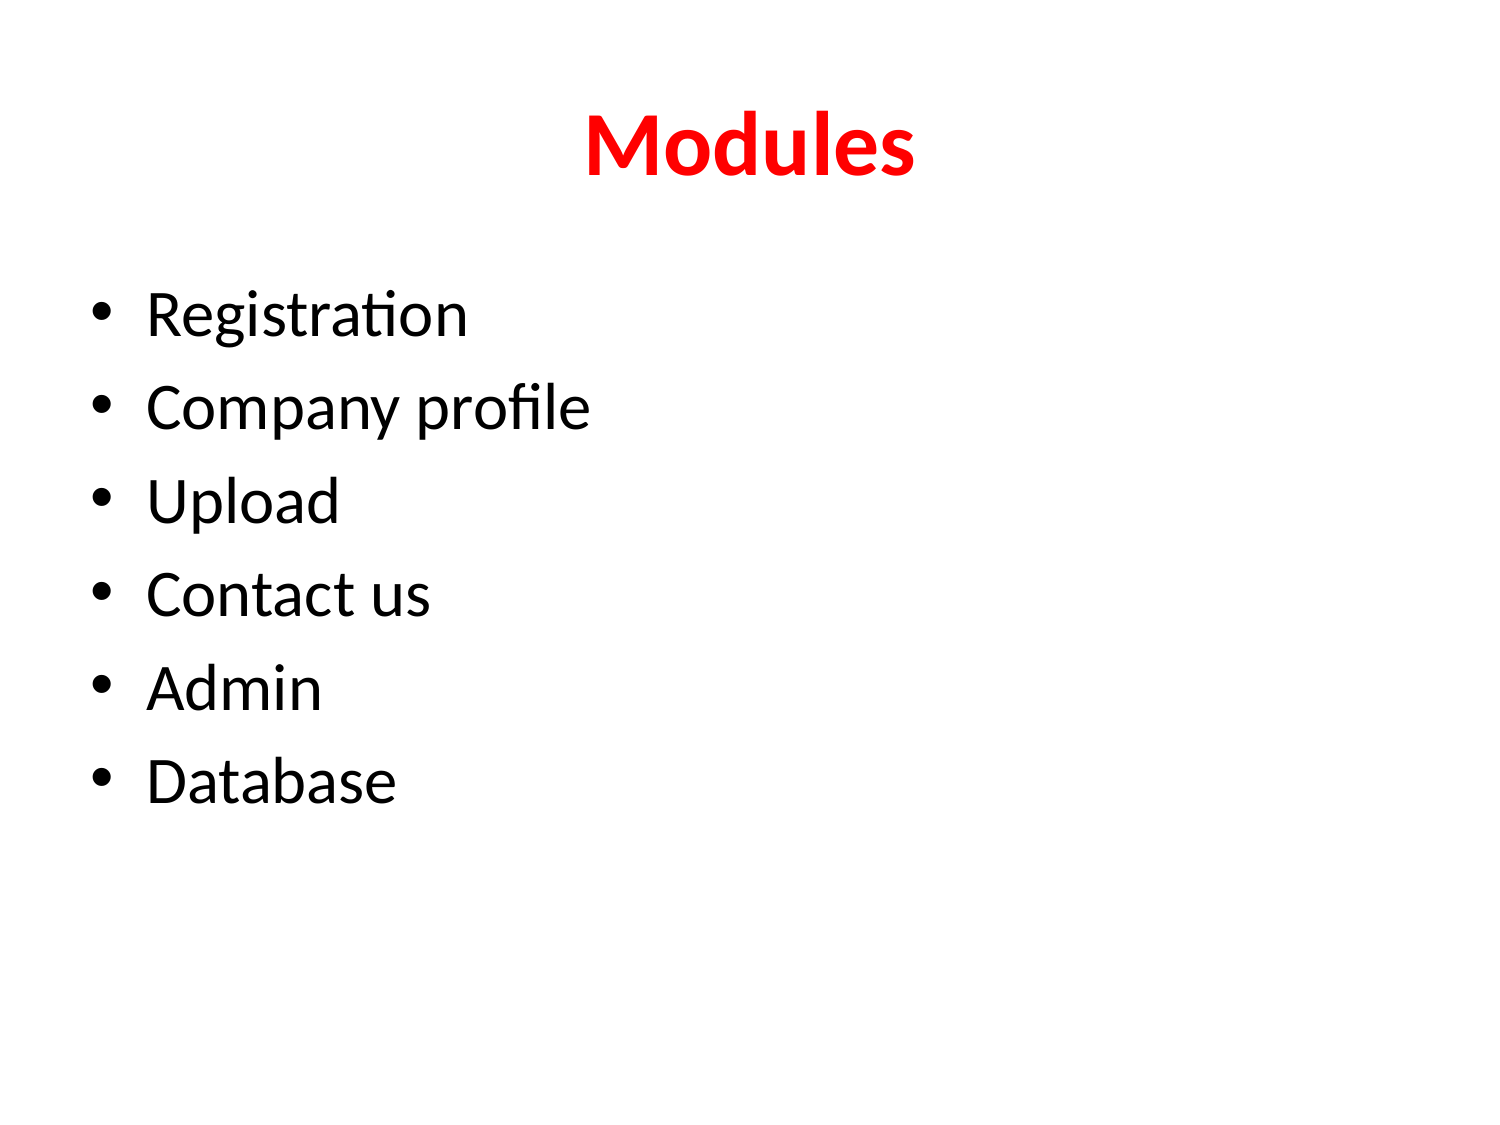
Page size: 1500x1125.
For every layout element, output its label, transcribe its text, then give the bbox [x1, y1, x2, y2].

title Modules [75, 45, 1425, 233]
list Registration Company profile Upload Contact us Admin Database [75, 262, 1425, 1005]
